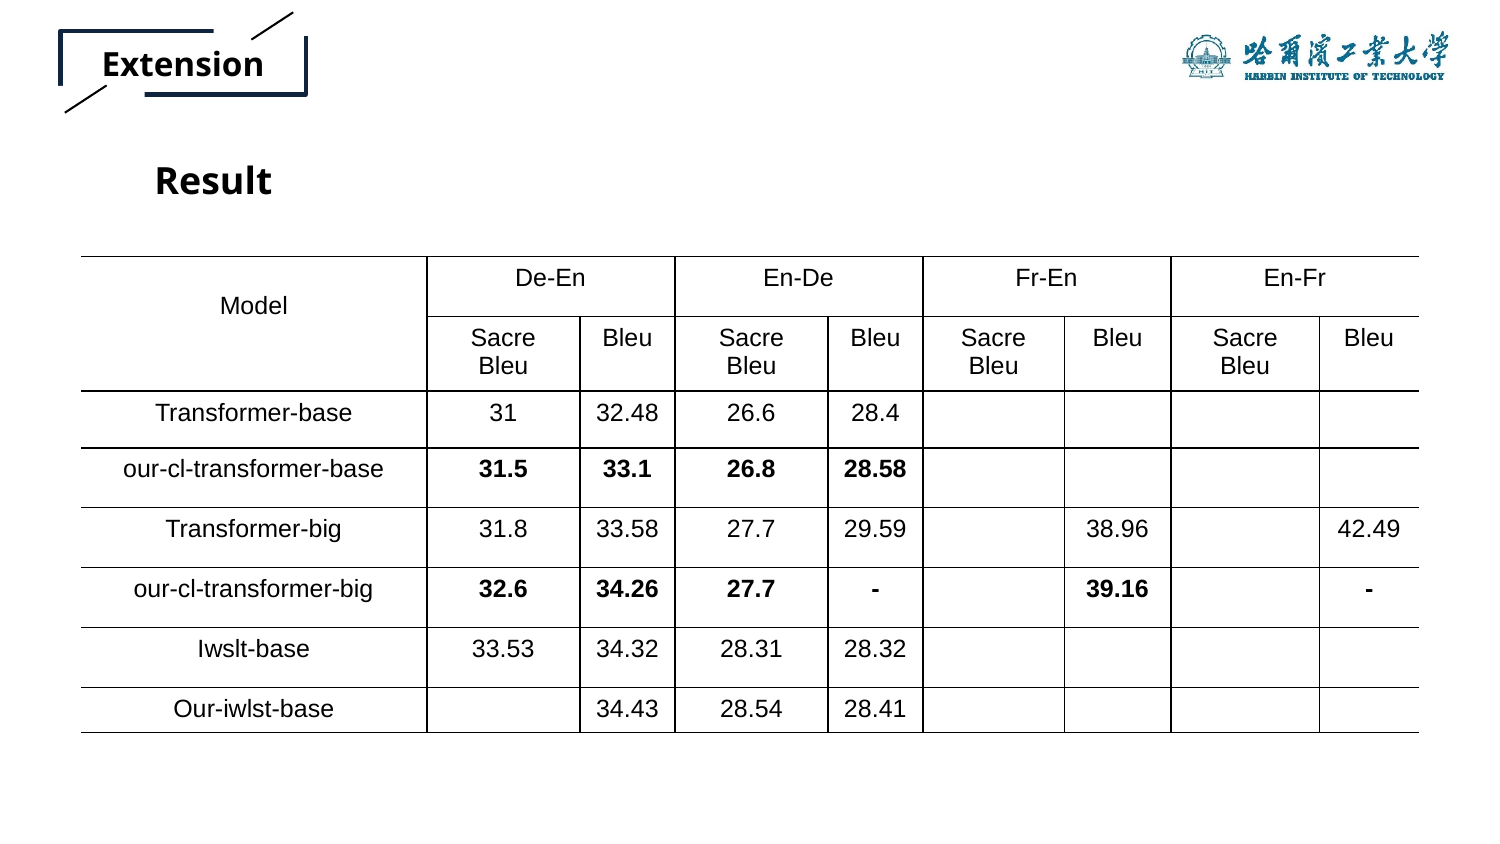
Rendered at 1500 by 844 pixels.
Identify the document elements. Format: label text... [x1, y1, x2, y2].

table_cell [924, 508, 1064, 567]
table_cell [1320, 449, 1419, 507]
table_cell 31.5 [428, 449, 579, 507]
table_cell [1320, 392, 1419, 447]
table_cell 28.32 [829, 628, 922, 687]
table_cell [1065, 392, 1170, 447]
table_cell Transformer-big [81, 508, 426, 567]
table_cell Bleu [1320, 317, 1419, 390]
table_cell our-cl-transformer-base [81, 449, 426, 507]
table_cell 32.6 [428, 568, 579, 627]
table_cell - [829, 568, 922, 627]
table_cell [1172, 508, 1319, 567]
table_cell Iwslt-base [81, 628, 426, 687]
table_cell 32.48 [581, 392, 674, 447]
table_cell [924, 392, 1064, 447]
table_cell Our-iwlst-base [81, 688, 426, 732]
table_header Fr-En [924, 257, 1170, 316]
table_cell [1172, 688, 1319, 732]
table_cell [1172, 628, 1319, 687]
table_cell 31 [428, 392, 579, 447]
table_cell Bleu [829, 317, 922, 390]
table_cell 38.96 [1065, 508, 1170, 567]
table_cell [1065, 628, 1170, 687]
table_cell 42.49 [1320, 508, 1419, 567]
table_cell 28.58 [829, 449, 922, 507]
table_header De-En [428, 257, 674, 316]
table_cell [1320, 628, 1419, 687]
table_cell [924, 628, 1064, 687]
table_cell Bleu [581, 317, 674, 390]
table_header En-De [676, 257, 922, 316]
table_cell our-cl-transformer-big [81, 568, 426, 627]
table_cell 34.32 [581, 628, 674, 687]
table_cell 33.53 [428, 628, 579, 687]
table_cell [1320, 688, 1419, 732]
table_cell 27.7 [676, 568, 827, 627]
table_cell 34.26 [581, 568, 674, 627]
table_cell 28.54 [676, 688, 827, 732]
table_cell 26.8 [676, 449, 827, 507]
table_cell [1172, 392, 1319, 447]
table_cell [1065, 449, 1170, 507]
table_cell Sacre Bleu [1172, 317, 1319, 390]
table_cell 27.7 [676, 508, 827, 567]
table_cell Bleu [1065, 317, 1170, 390]
table_cell 39.16 [1065, 568, 1170, 627]
picture [1179, 25, 1454, 87]
table_cell [924, 449, 1064, 507]
table_cell Sacre Bleu [676, 317, 827, 390]
table_cell 28.4 [829, 392, 922, 447]
table_cell 34.43 [581, 688, 674, 732]
table_cell [1172, 449, 1319, 507]
table_cell 31.8 [428, 508, 579, 567]
table_cell 28.41 [829, 688, 922, 732]
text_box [17, 12, 349, 113]
table_cell Sacre Bleu [924, 317, 1064, 390]
table_cell Transformer-base [81, 392, 426, 447]
table_cell 33.58 [581, 508, 674, 567]
table_cell [924, 568, 1064, 627]
table_cell 33.1 [581, 449, 674, 507]
table_header Model [81, 257, 426, 390]
table_cell - [1320, 568, 1419, 627]
table_header En-Fr [1172, 257, 1419, 316]
table_cell [1172, 568, 1319, 627]
table_cell [428, 688, 579, 732]
table_cell 29.59 [829, 508, 922, 567]
text_box Result [139, 149, 288, 210]
table_cell 26.6 [676, 392, 827, 447]
table_cell Sacre Bleu [428, 317, 579, 390]
table_cell [924, 688, 1064, 732]
table_cell [1065, 688, 1170, 732]
table_cell 28.31 [676, 628, 827, 687]
